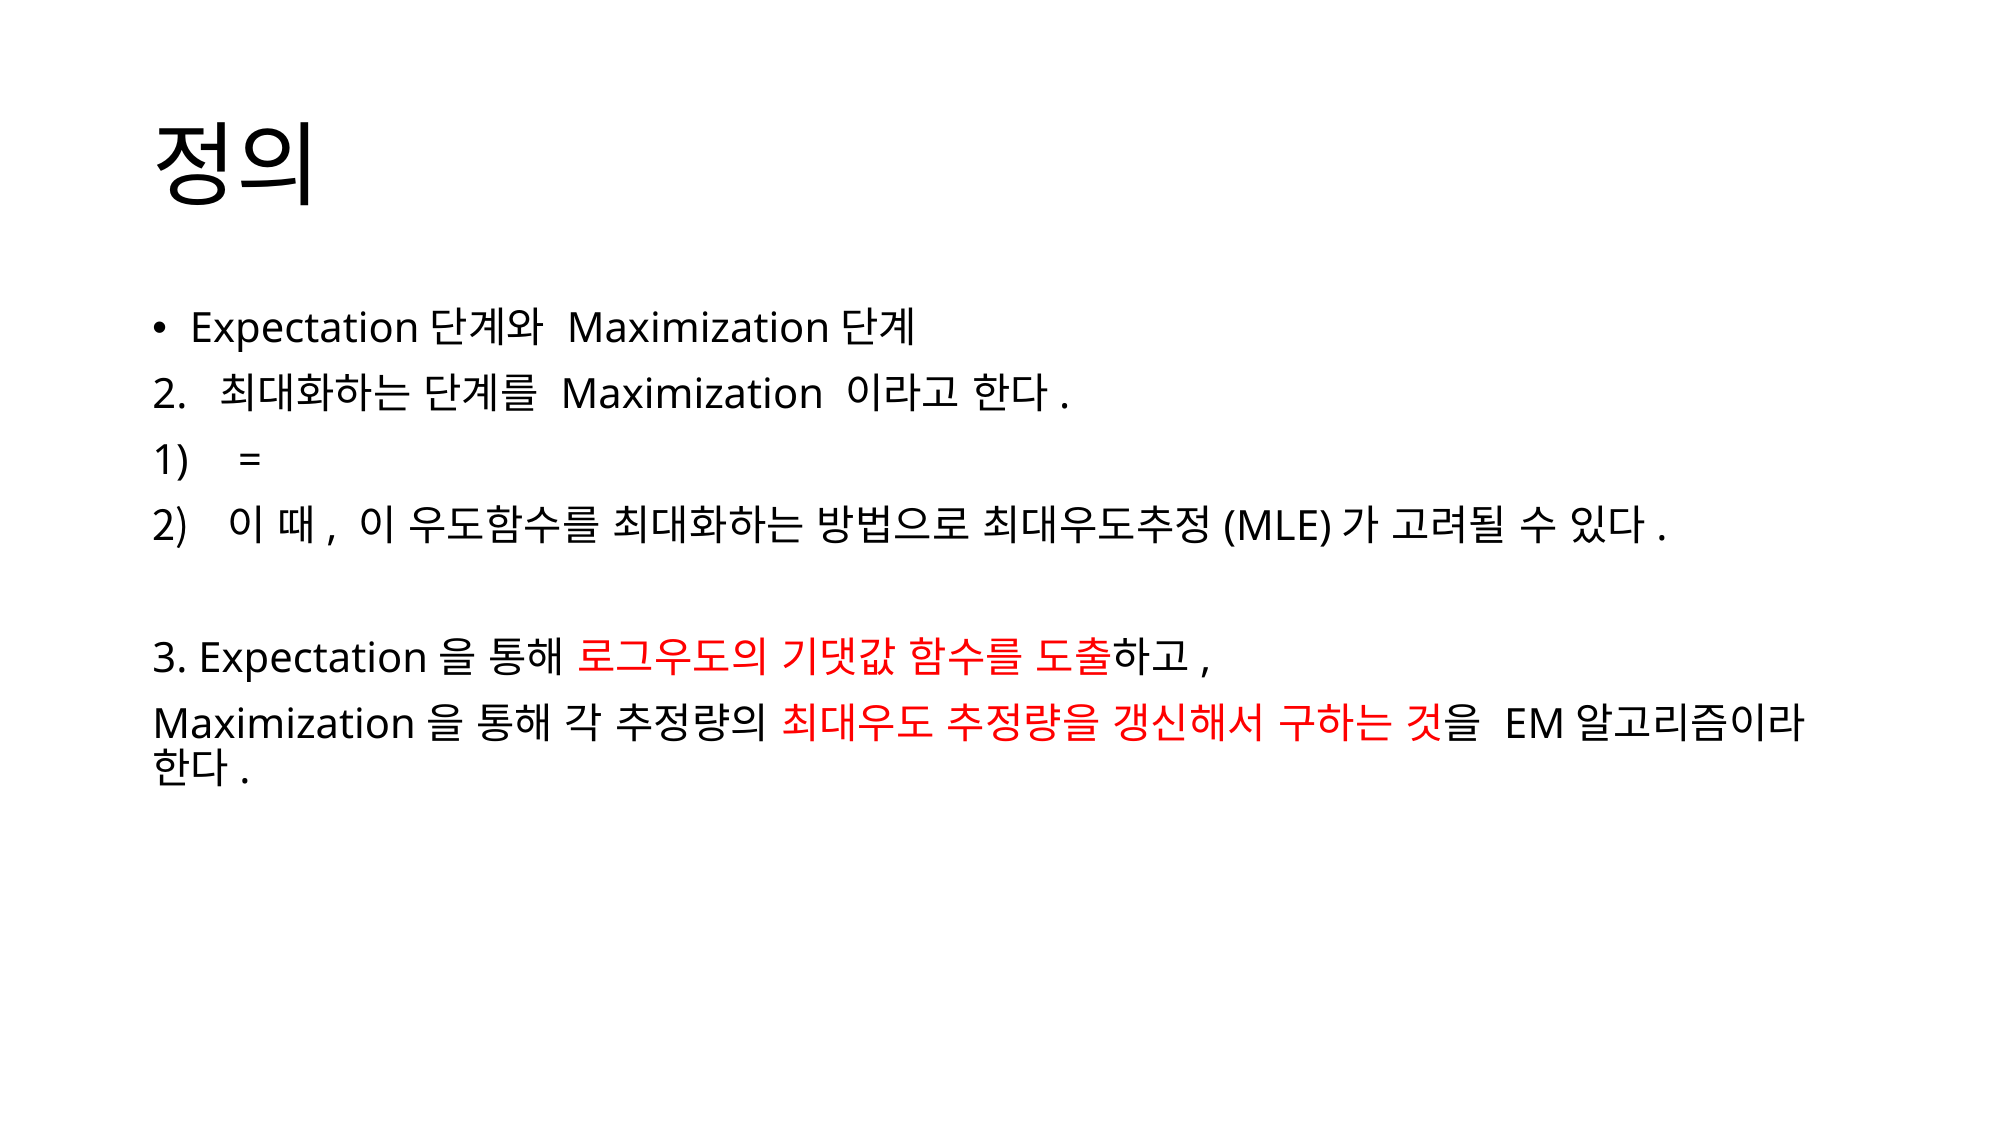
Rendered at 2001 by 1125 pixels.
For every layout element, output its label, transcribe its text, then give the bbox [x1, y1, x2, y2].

title 정의 [137, 59, 1863, 278]
